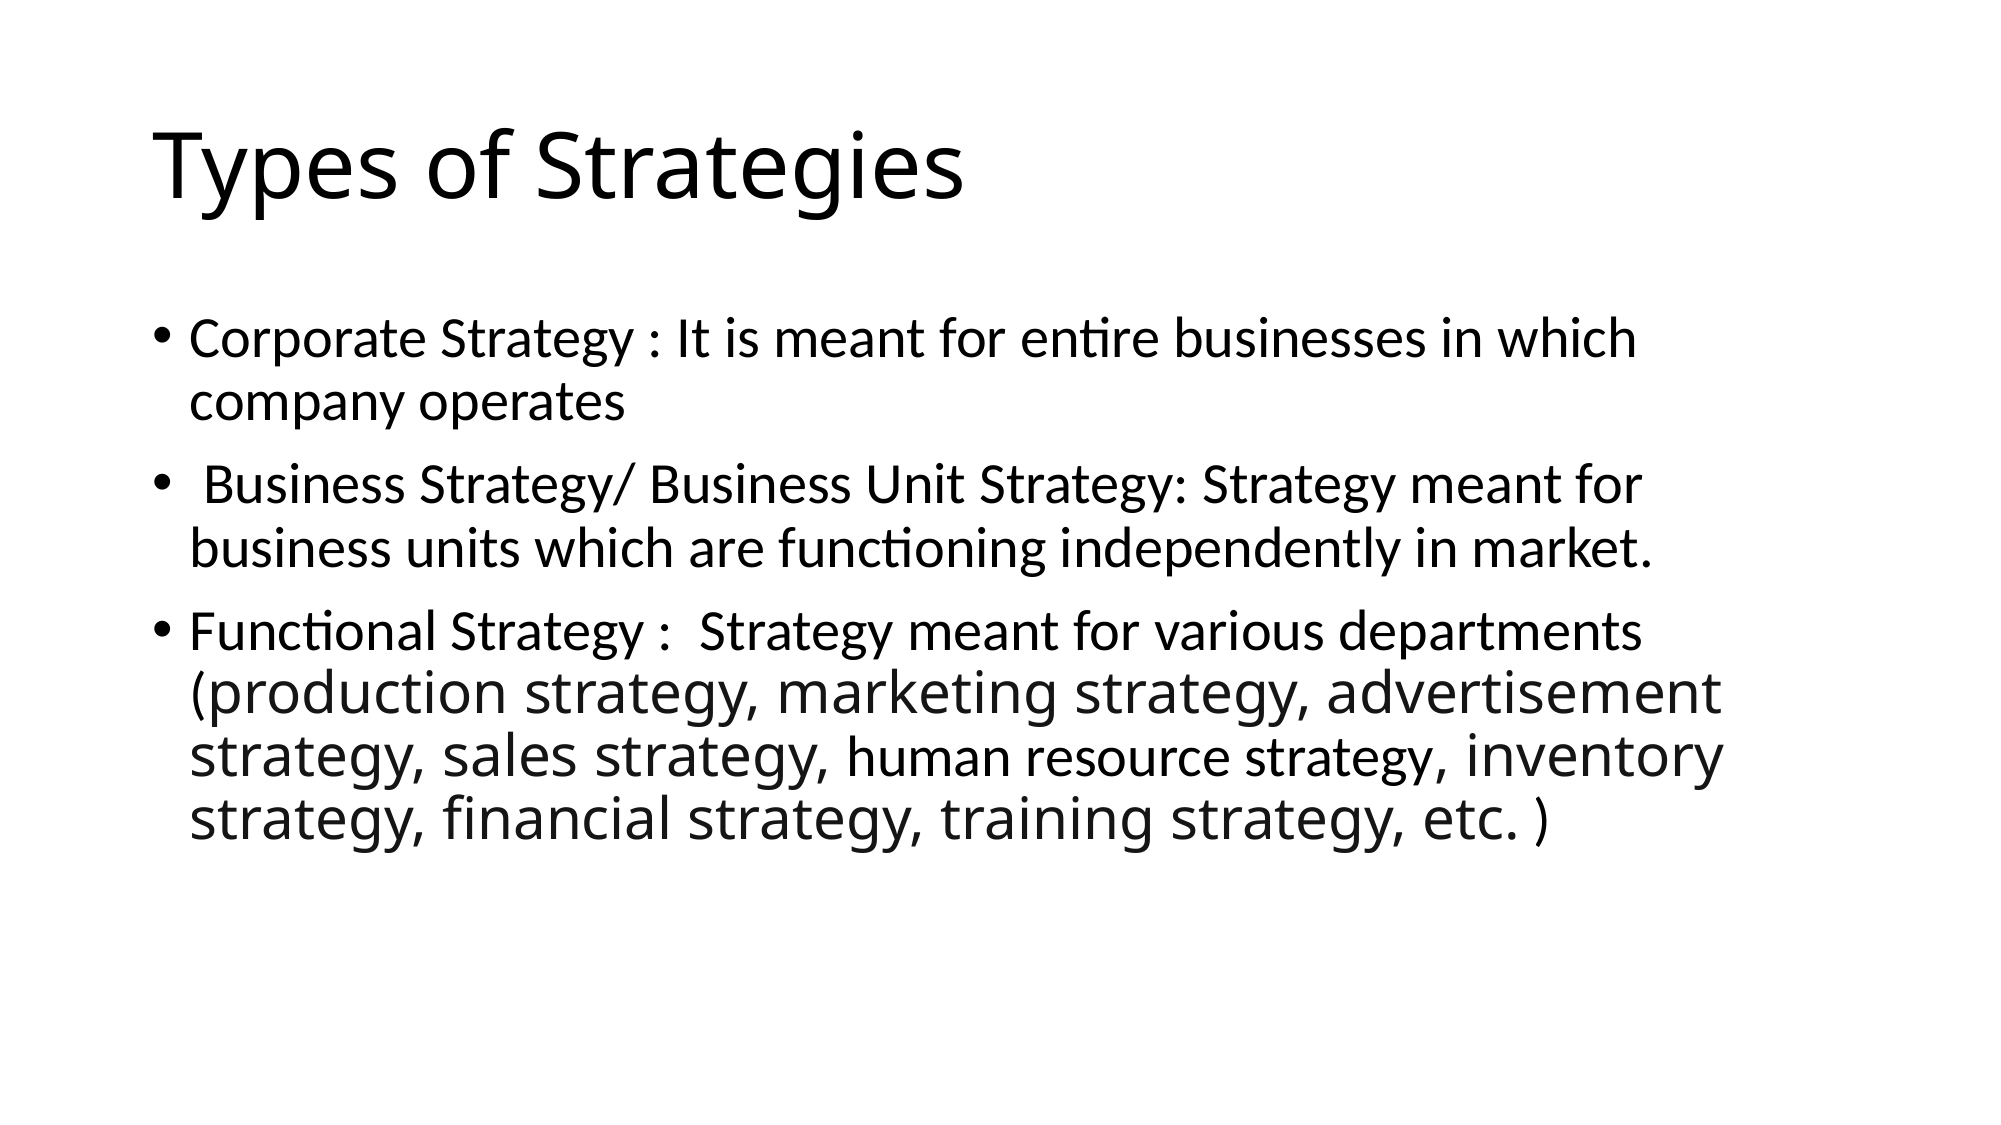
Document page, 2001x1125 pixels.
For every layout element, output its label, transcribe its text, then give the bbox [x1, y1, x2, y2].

list Corporate Strategy : It is meant for entire businesses in which company operates Business Strategy/ Business Unit Strategy: Strategy meant for business units which are functioning independently in market. Functional Strategy : Strategy meant for various departments (production strategy, marketing strategy, advertisement strategy, sales strategy, human resource strategy, inventory strategy, financial strategy, training strategy, etc. ) [137, 299, 1863, 1014]
title Types of Strategies [137, 59, 1863, 278]
